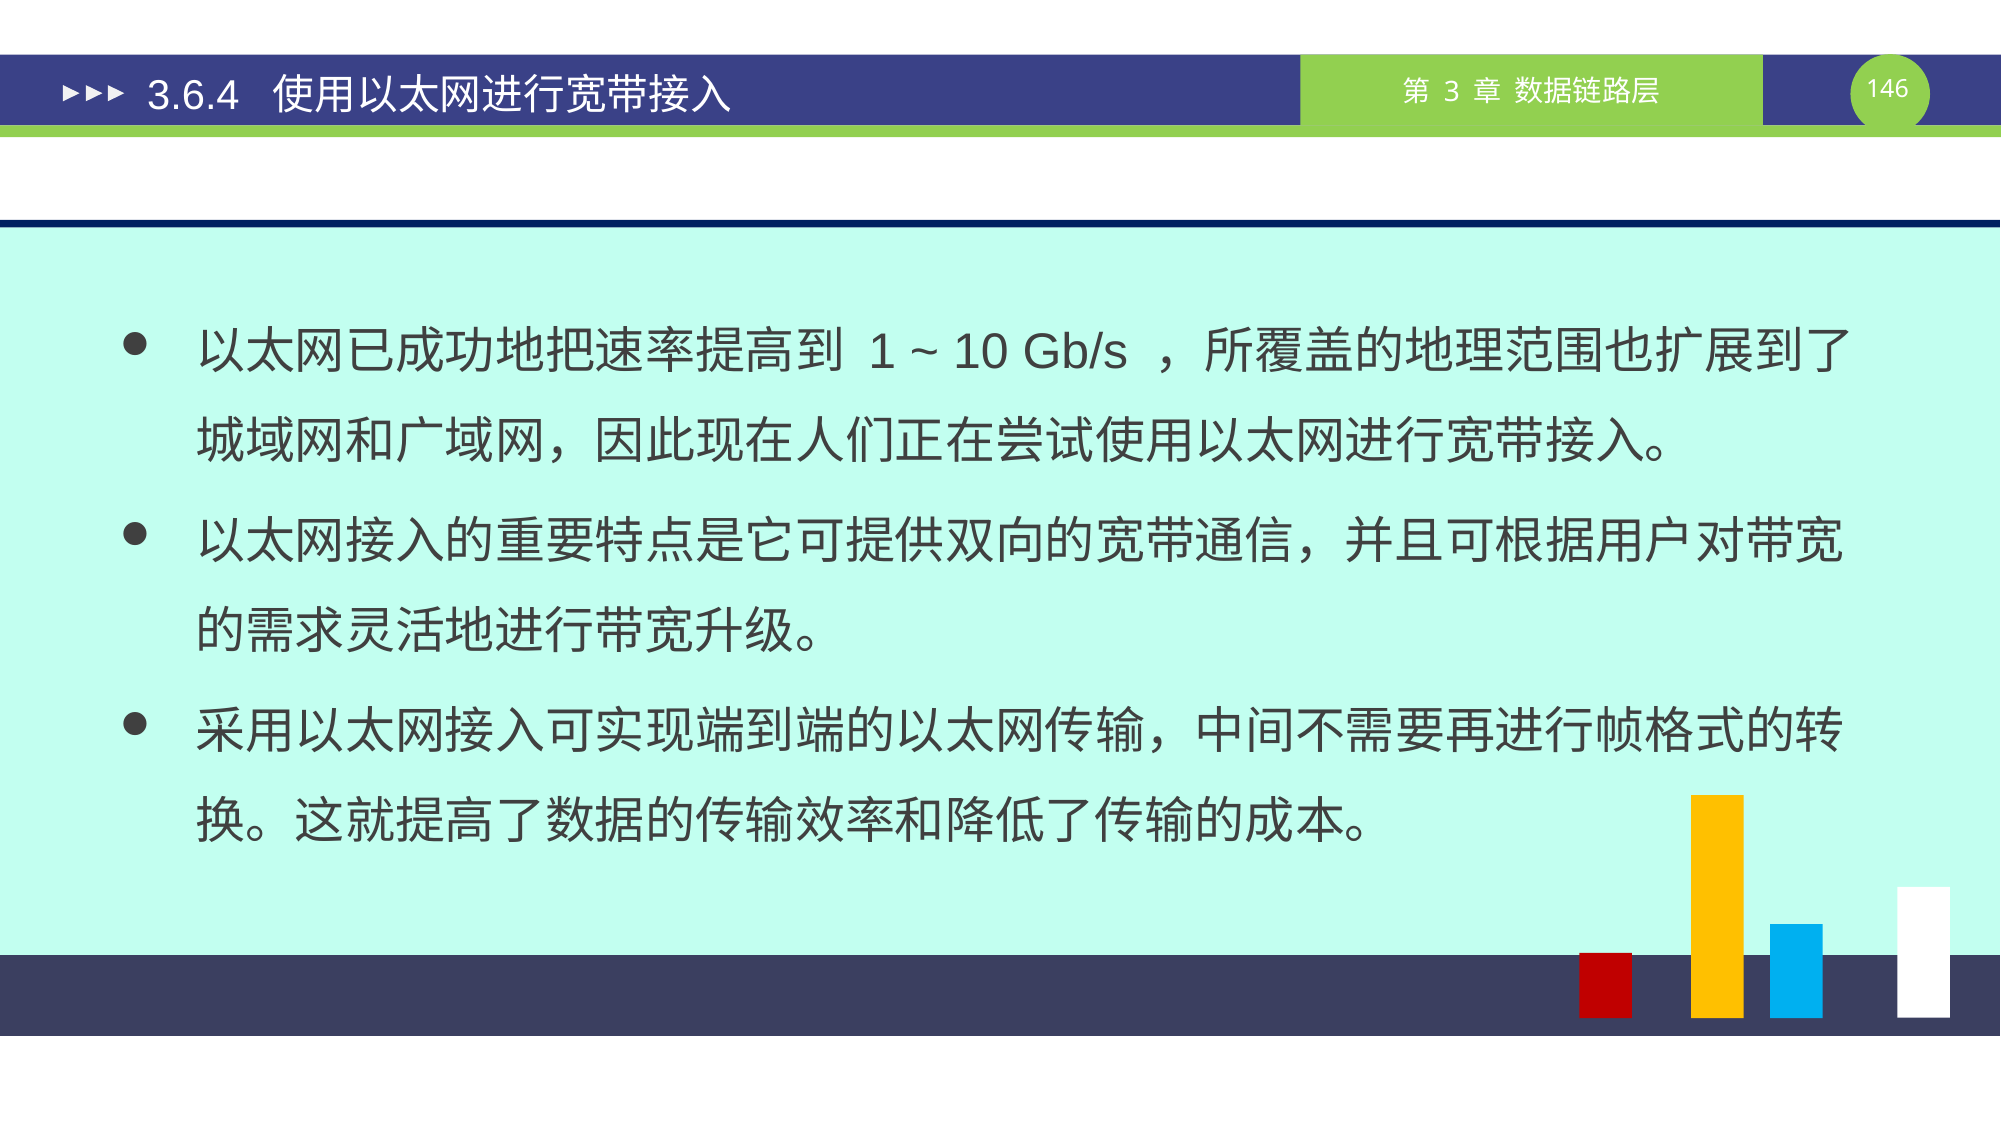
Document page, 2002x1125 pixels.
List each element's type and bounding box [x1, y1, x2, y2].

text_box [0, 219, 2000, 1037]
title [127, 57, 1003, 129]
list [100, 278, 1901, 1013]
